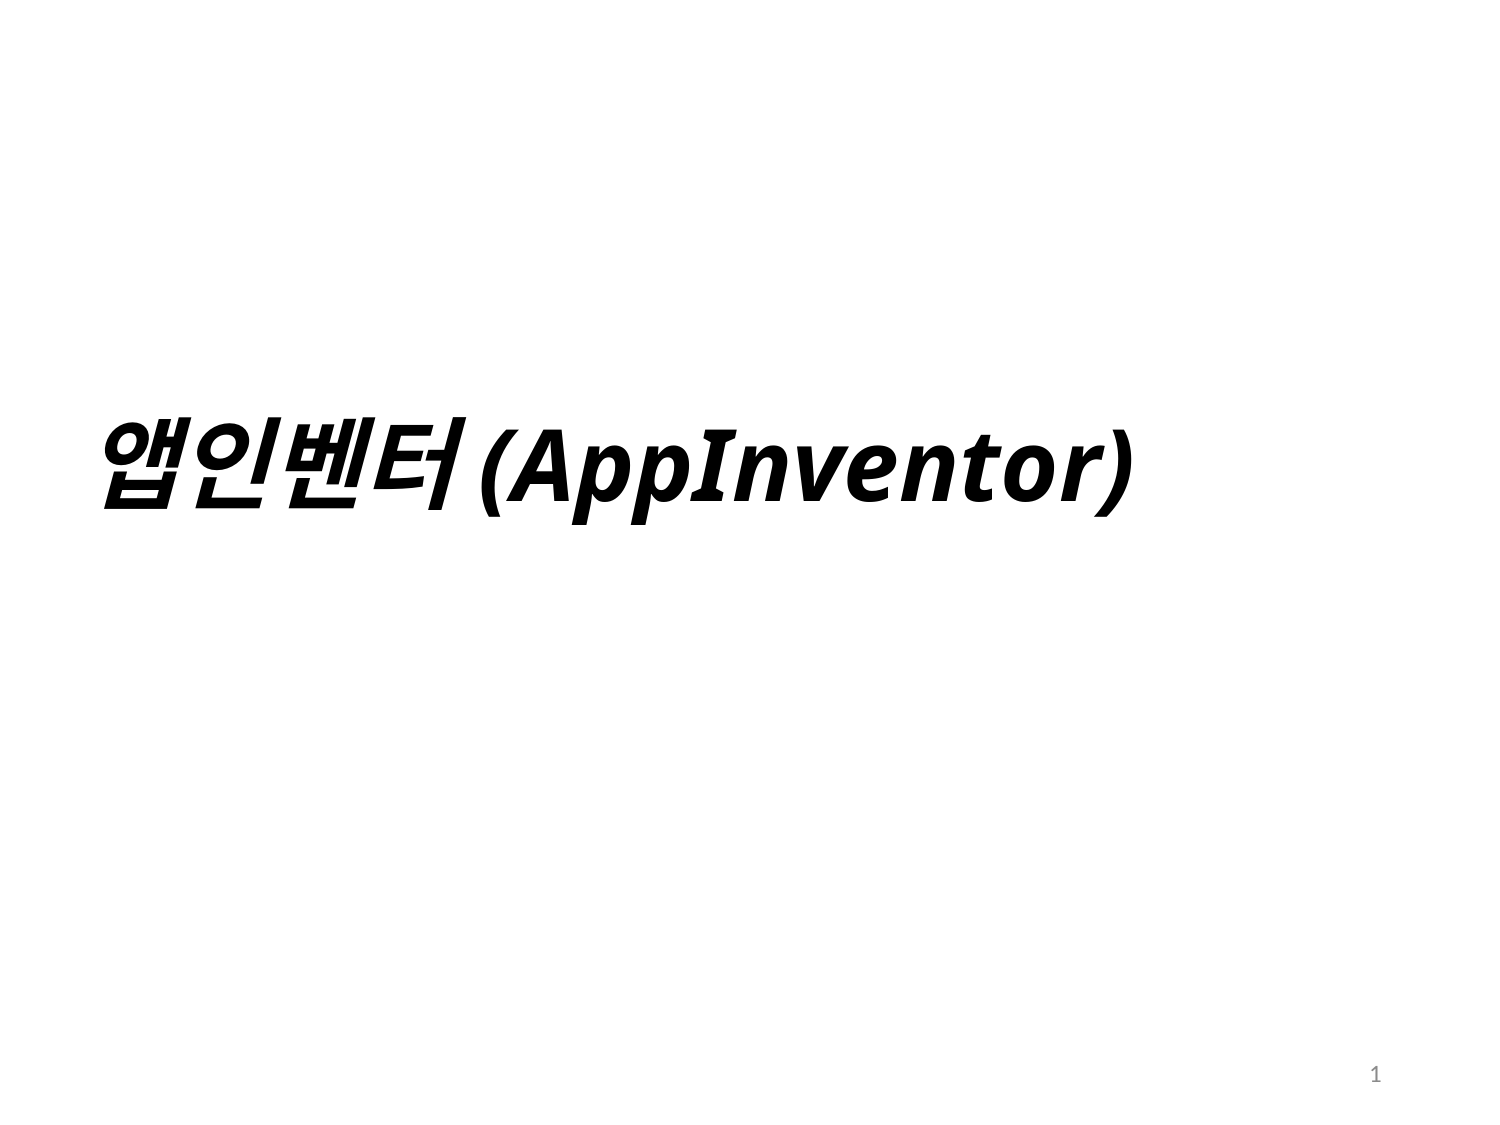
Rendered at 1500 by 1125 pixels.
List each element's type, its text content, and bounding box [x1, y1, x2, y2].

title 앱인벤터(AppInventor) [71, 285, 1424, 531]
slide_number 1 [1059, 1042, 1397, 1103]
